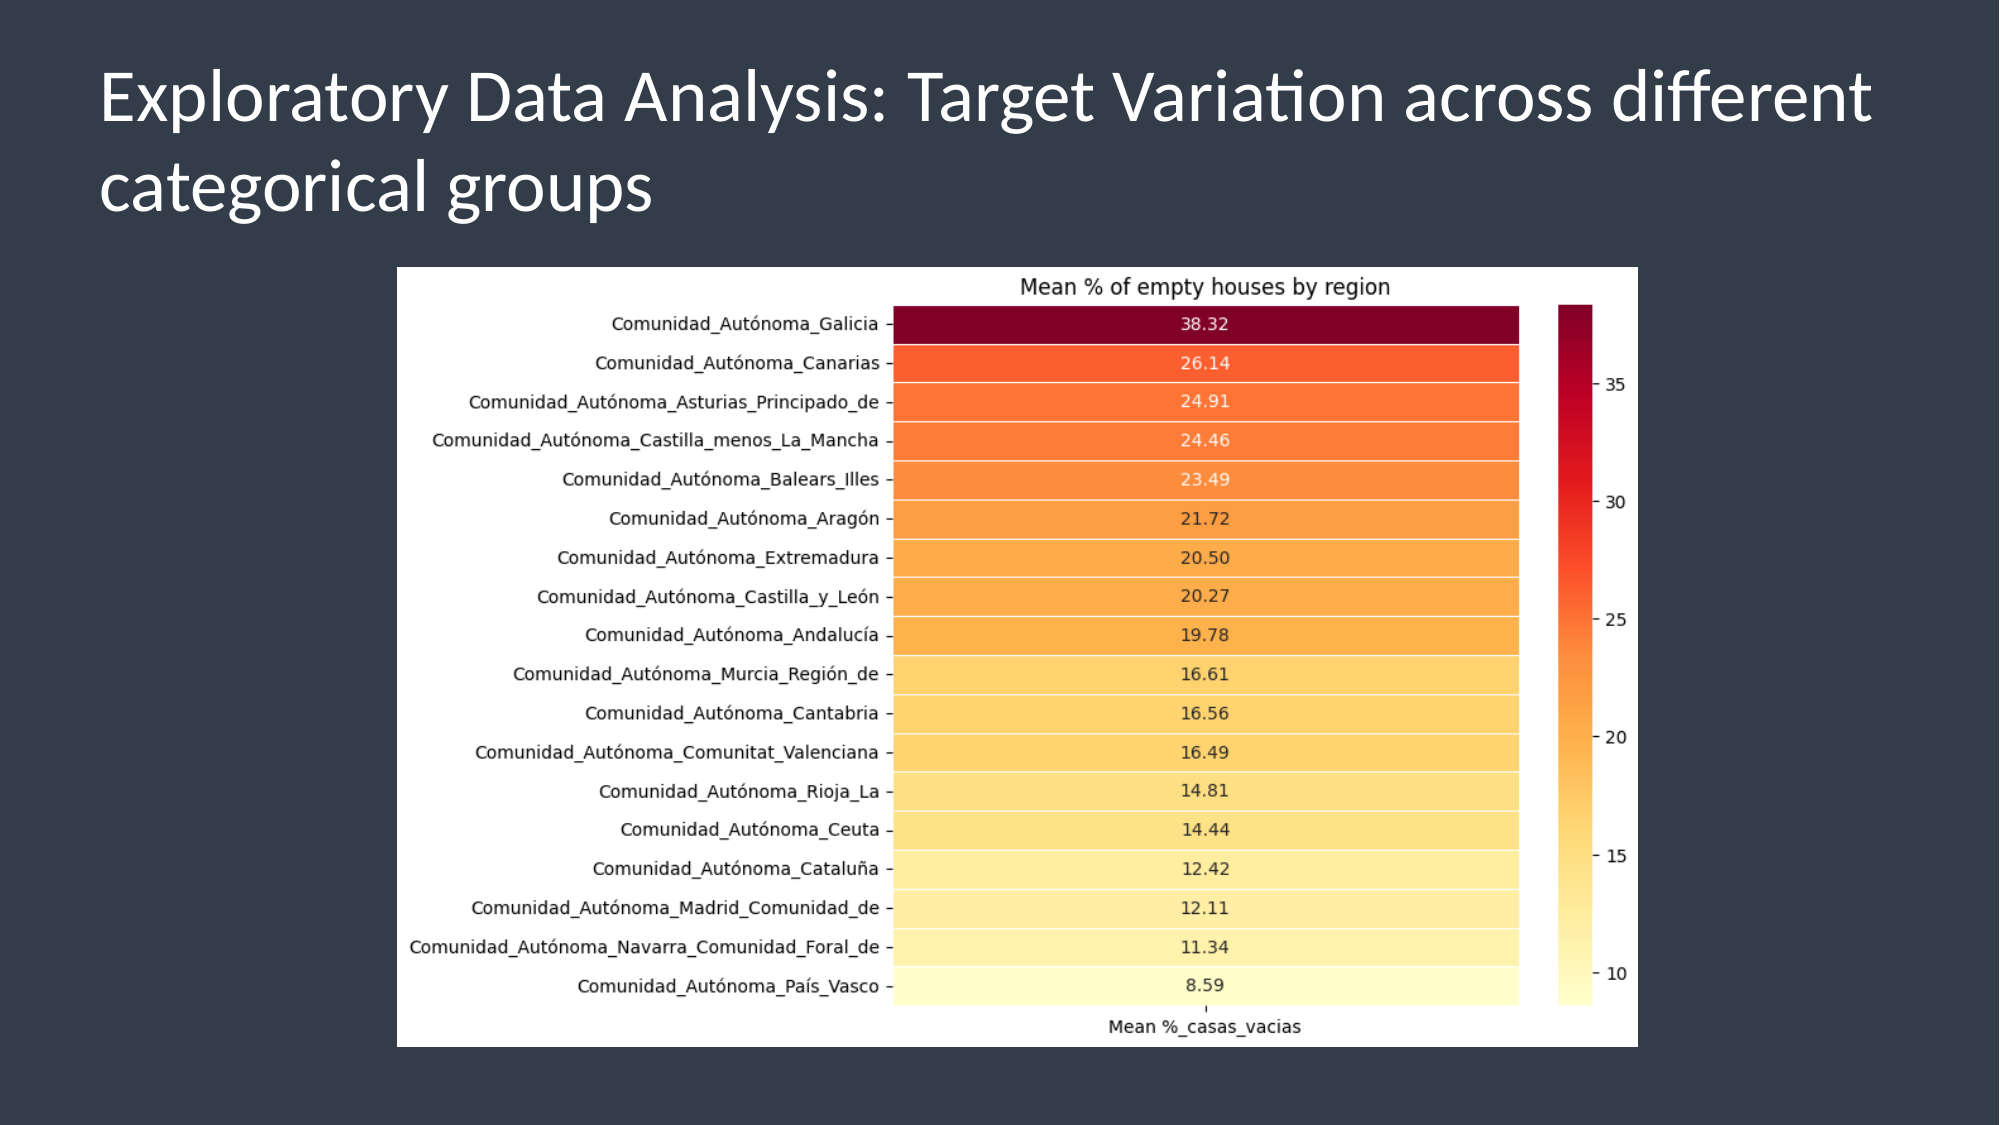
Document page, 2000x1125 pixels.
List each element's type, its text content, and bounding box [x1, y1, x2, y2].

title Exploratory Data Analysis: Target Variation across different categorical groups [99, 78, 1900, 195]
picture [396, 267, 1638, 1048]
